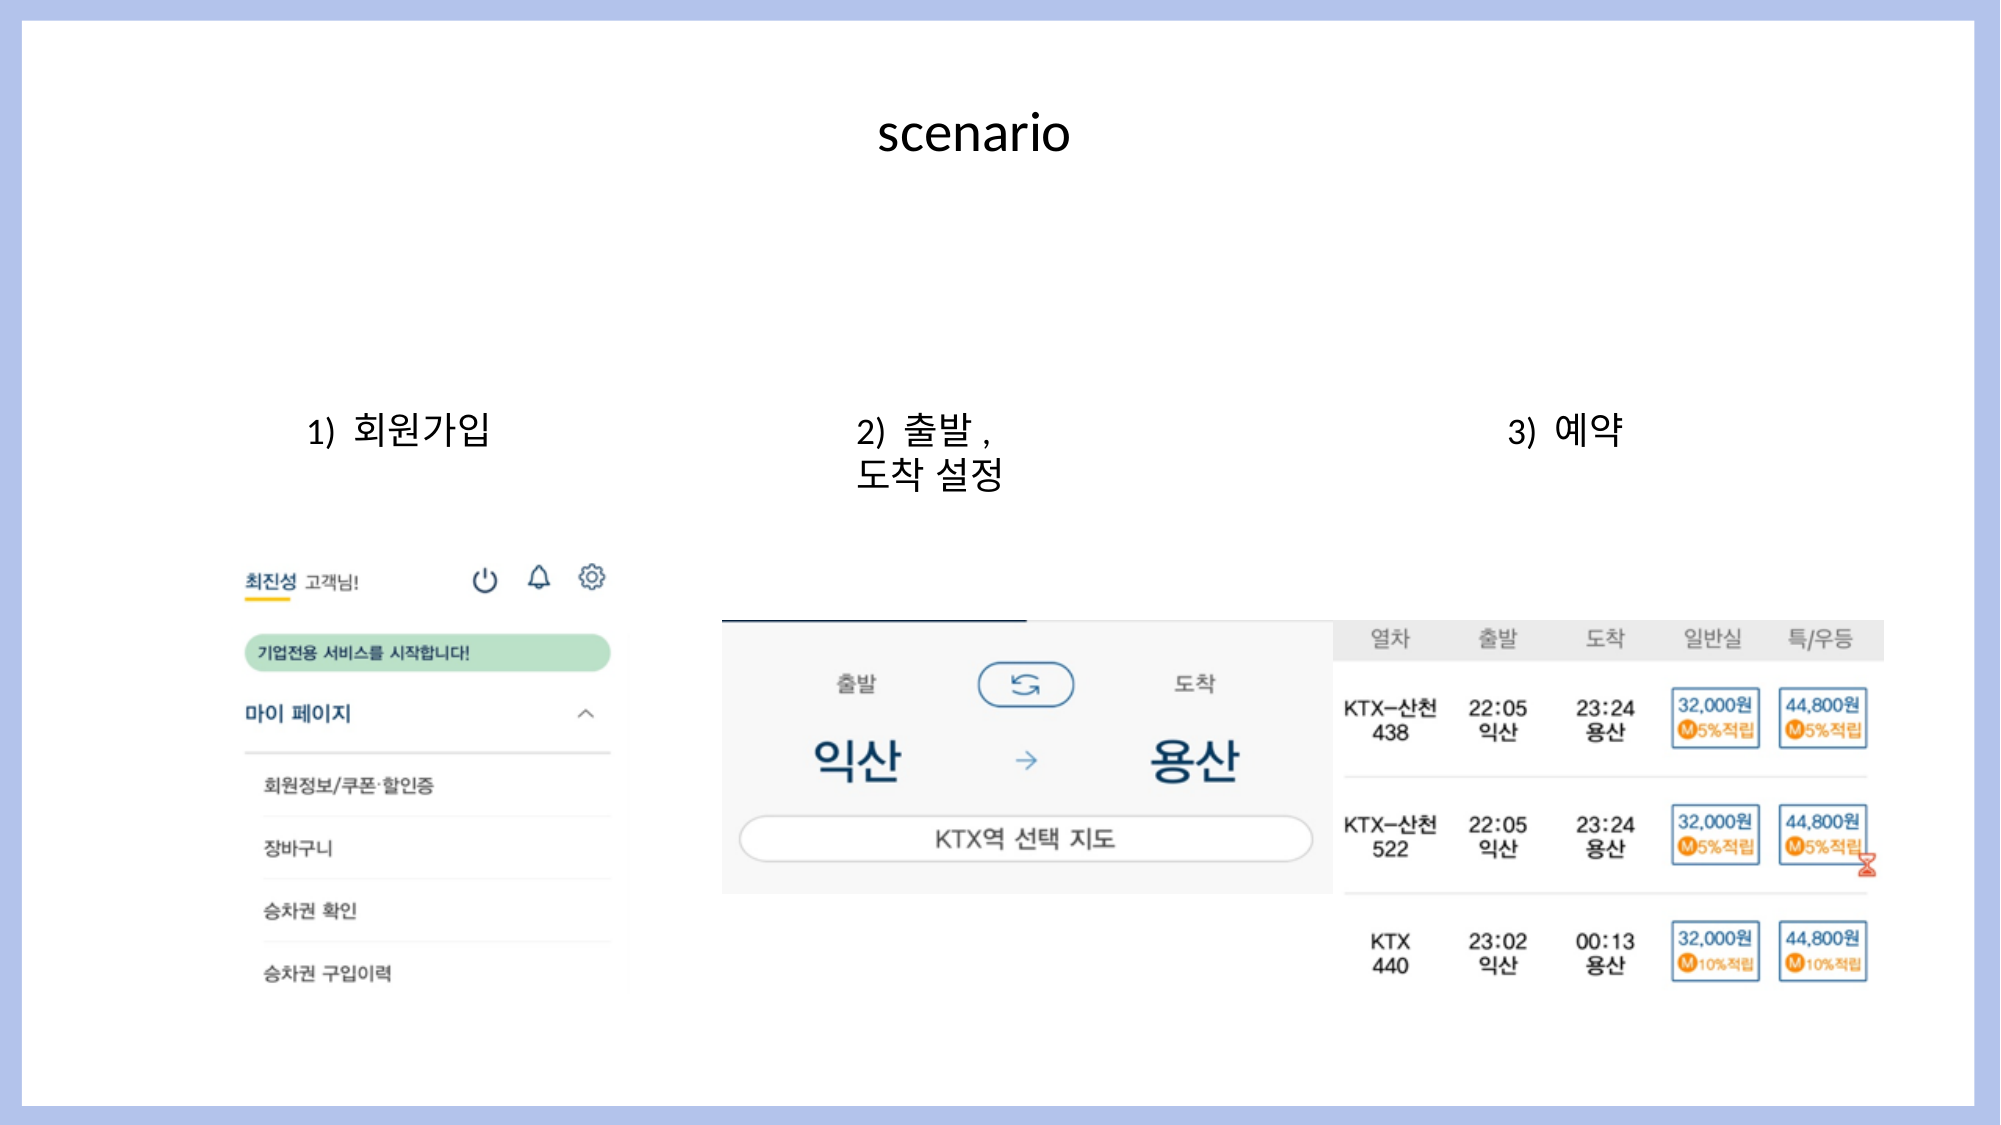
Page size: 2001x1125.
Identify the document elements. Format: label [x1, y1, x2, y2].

picture [722, 619, 1885, 995]
picture [230, 561, 631, 995]
text_box [0, 0, 2000, 1125]
